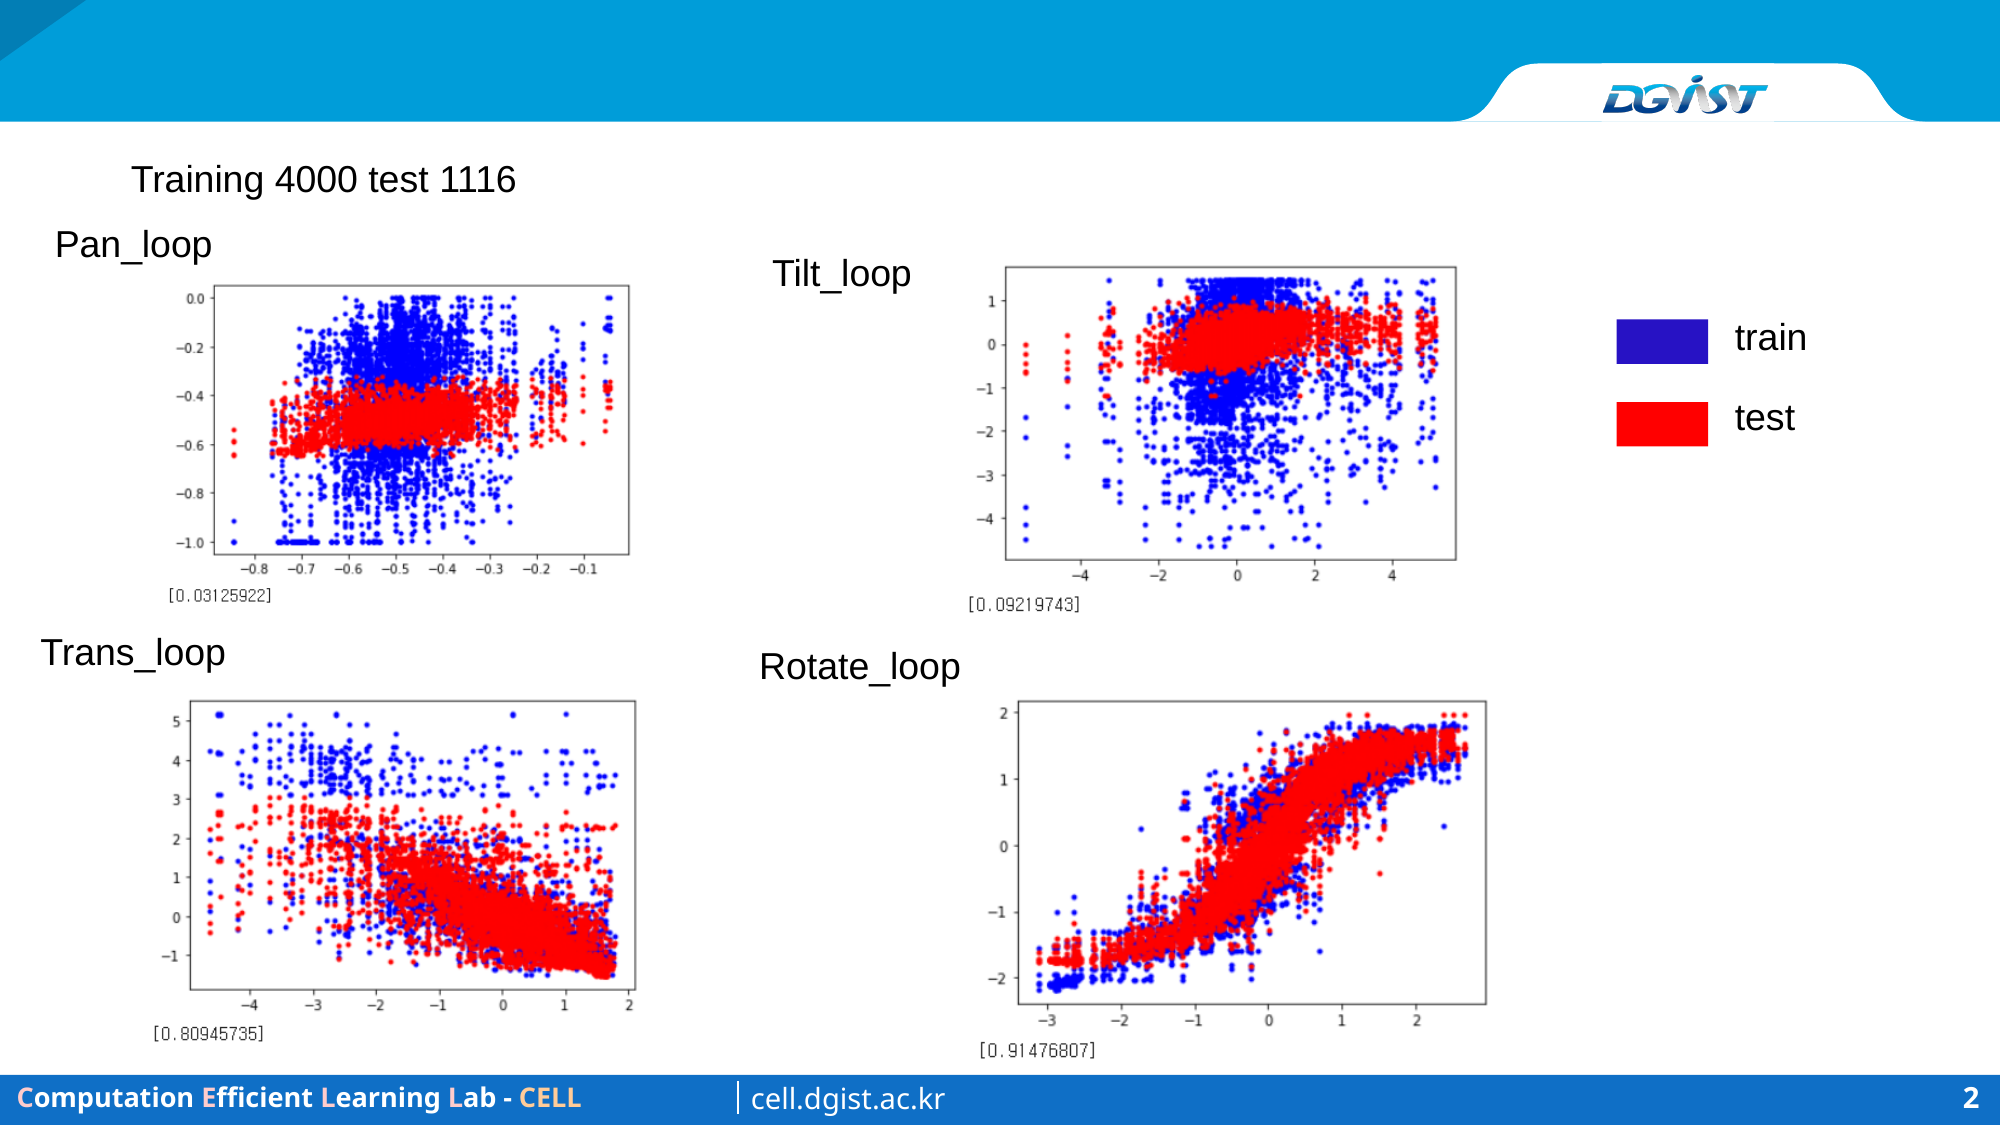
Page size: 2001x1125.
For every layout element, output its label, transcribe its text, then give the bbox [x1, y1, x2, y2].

text_box test [1719, 385, 1854, 446]
picture [942, 261, 1489, 632]
text_box Trans_loop [25, 620, 404, 681]
text_box Rotate_loop [744, 634, 1122, 695]
picture [971, 695, 1509, 1071]
text_box [1615, 317, 1710, 366]
picture [142, 279, 664, 624]
text_box Training 4000 test 1116 [115, 147, 720, 207]
picture [138, 695, 668, 1056]
text_box train [1719, 305, 1854, 366]
text_box [1615, 400, 1710, 449]
picture [1602, 75, 1772, 116]
text_box Pan_loop [40, 212, 418, 273]
text_box Tilt_loop [757, 241, 1135, 301]
